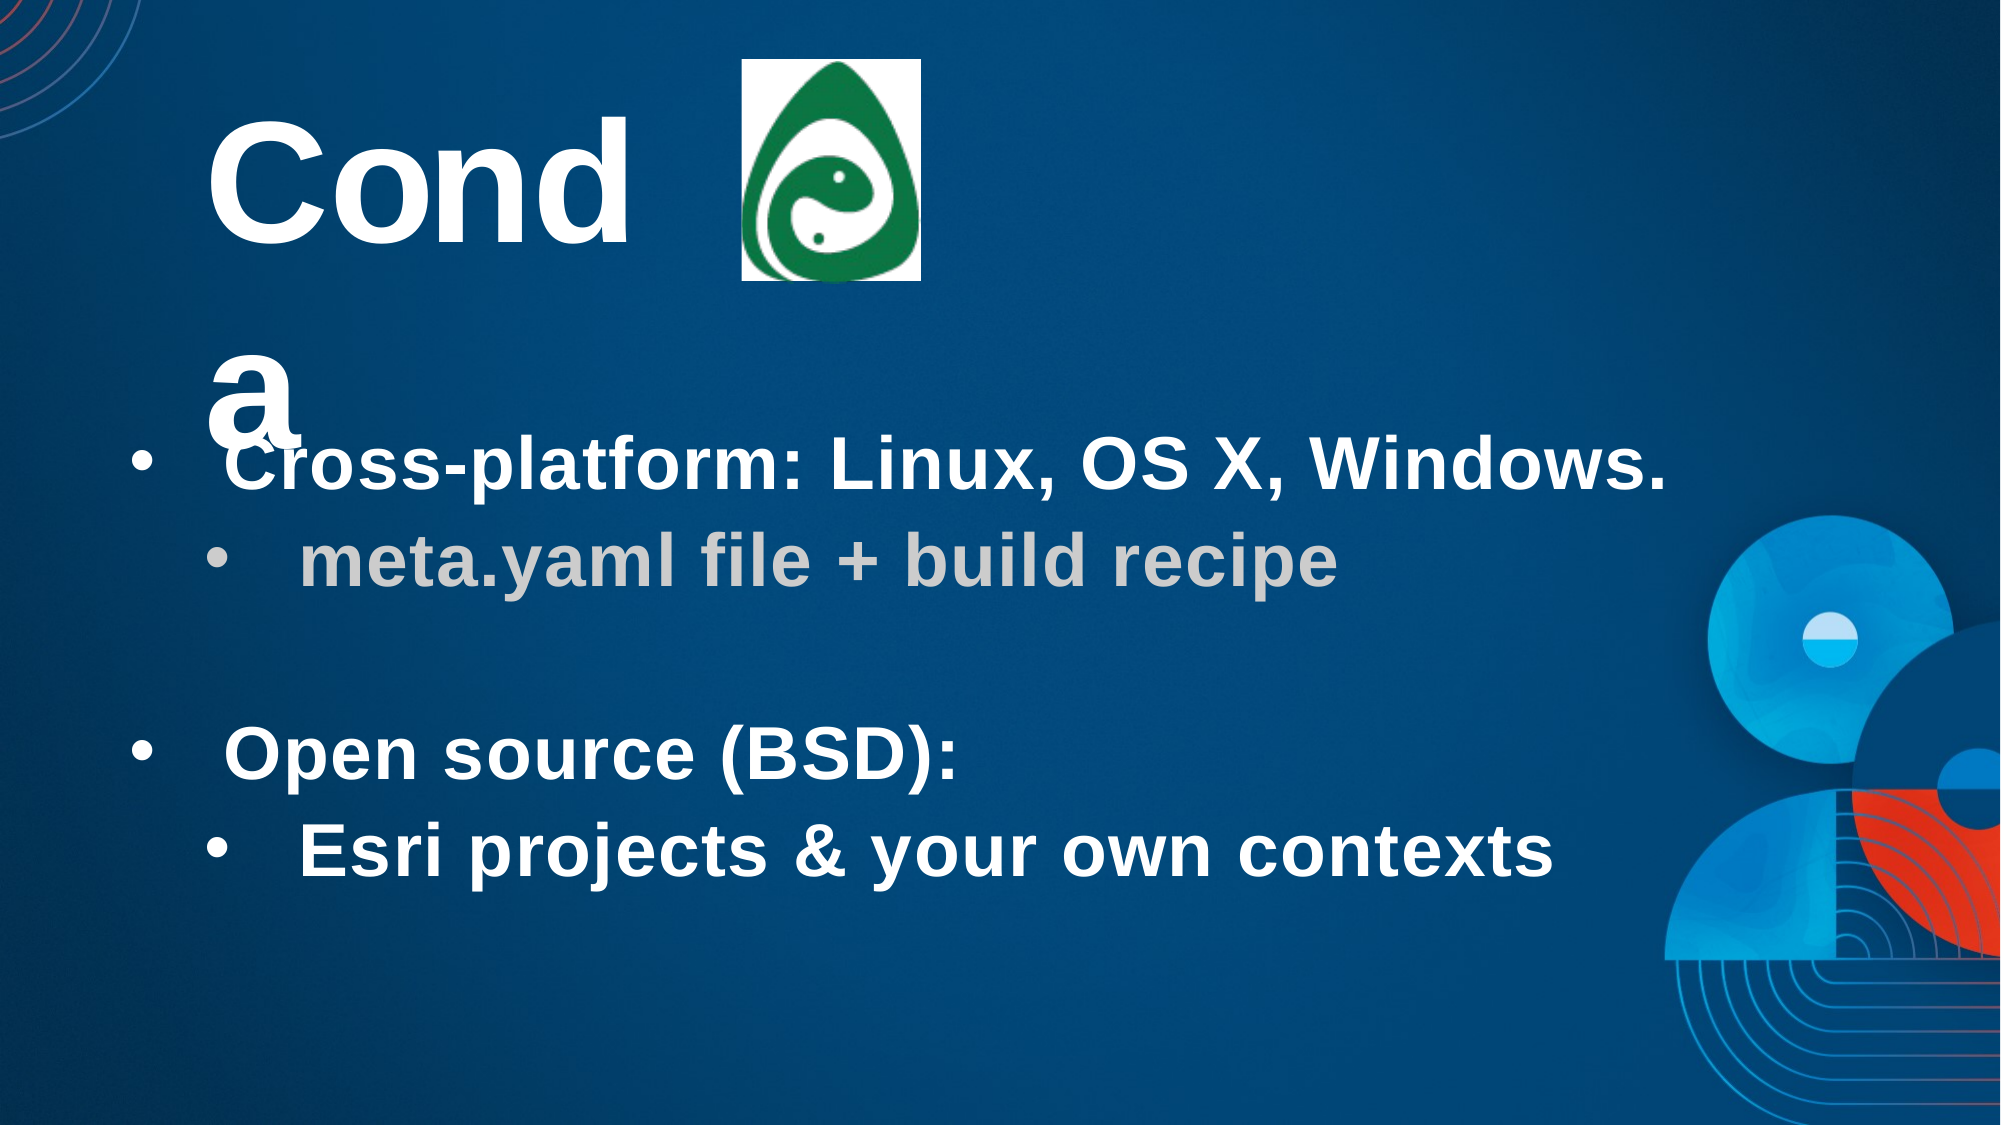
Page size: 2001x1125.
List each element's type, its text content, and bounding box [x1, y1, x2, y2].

text_box Conda [202, 70, 709, 483]
picture [0, 0, 2001, 1125]
text_box Cross-platform: Linux, OS X, Windows. meta.yaml file + build recipe Open source (BSD): Esri projects & your own contexts [127, 407, 1874, 892]
text_box [741, 61, 921, 284]
